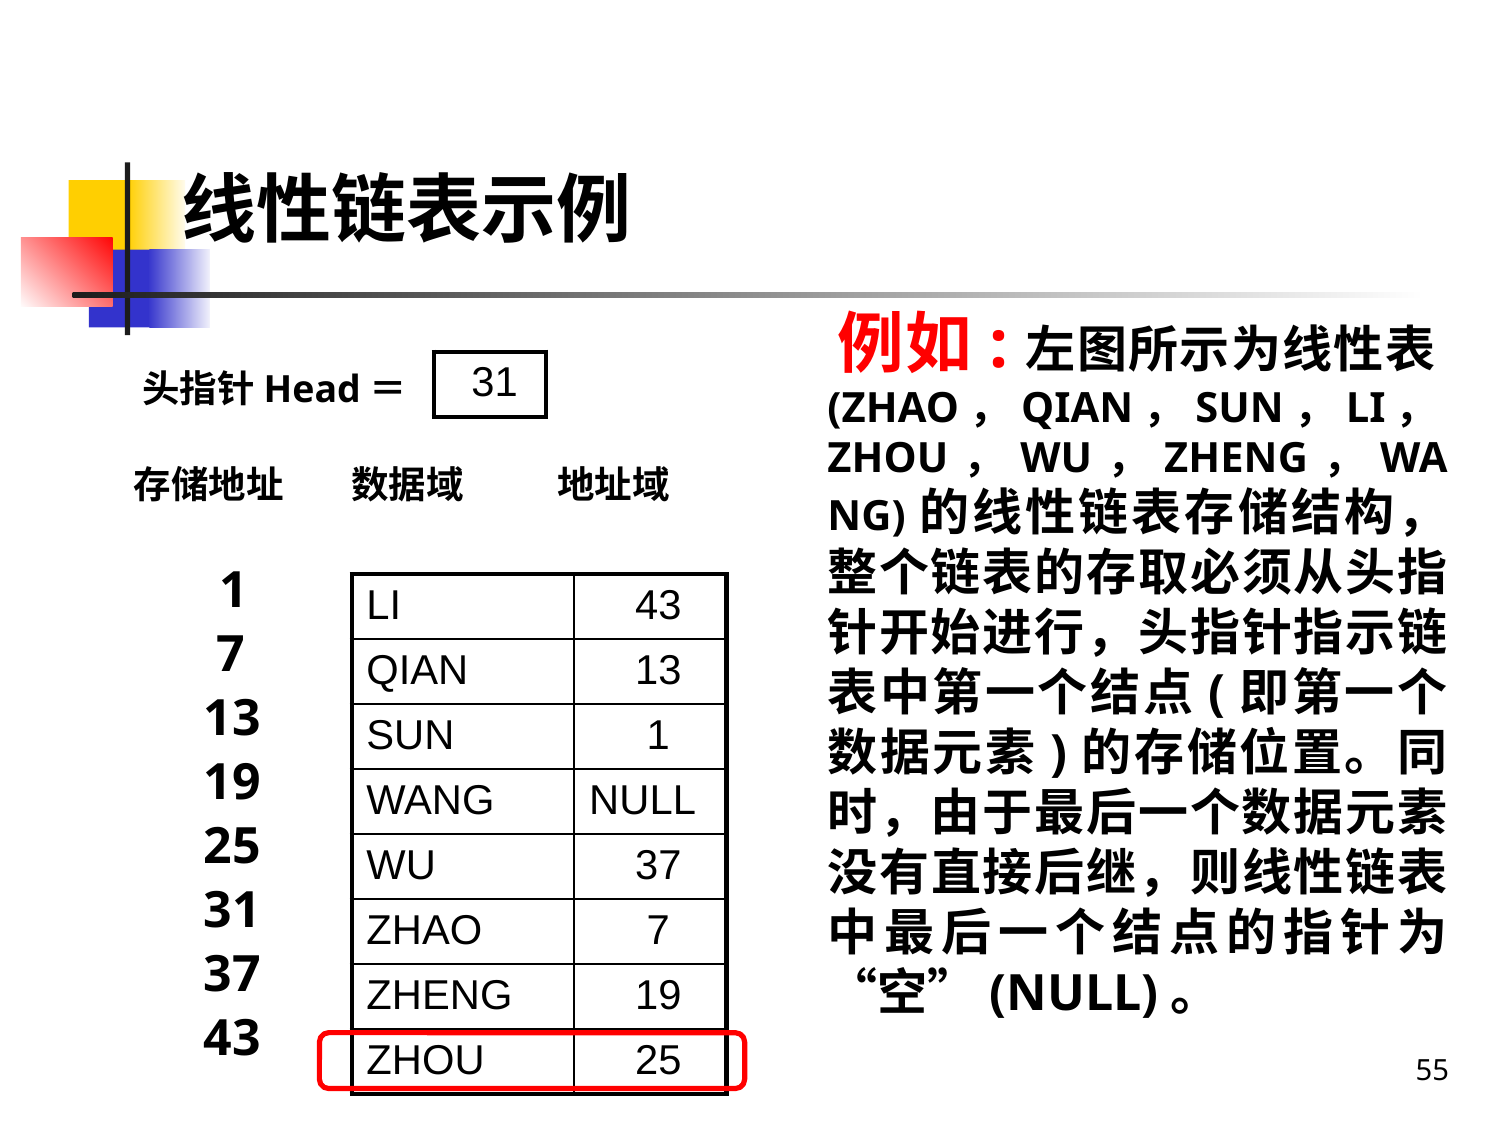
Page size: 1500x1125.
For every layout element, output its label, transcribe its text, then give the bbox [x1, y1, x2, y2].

table_cell QIAN [354, 640, 573, 703]
table_cell 19 [575, 965, 724, 1028]
text_box 线性链表示例 [166, 164, 647, 260]
slide_number 55 [1151, 1022, 1465, 1099]
table_header LI [354, 576, 573, 638]
table_cell SUN [354, 705, 573, 768]
table_cell 7 [575, 900, 724, 963]
list 例如:左图所示为线性表(ZHAO，QIAN，SUN，LI，ZHOU，WU，ZHENG，WANG)的线性链表存储结构，整个链表的存取必须从头指针开始进行，头指针指示链表中第一个结点(即第一个数据元素)的存储位置。同时，由于最后一个数据元素没有直接后继，则线性链表中最后一个结点的指针为“空”(NULL)。 [712, 292, 1463, 1038]
table_cell ZHENG [354, 965, 573, 1028]
text_box [317, 1030, 747, 1091]
table_cell NULL [575, 770, 724, 833]
table_cell 1 [575, 705, 724, 768]
table_header 31 [436, 354, 544, 415]
list 头指针Head＝ 存储地址 数据域 地址域 1 7 13 19 25 31 37 43 [58, 362, 784, 1125]
table_cell WU [354, 835, 573, 898]
table_cell 13 [575, 640, 724, 703]
table_cell ZHAO [354, 900, 573, 963]
table_cell WANG [354, 770, 573, 833]
table_cell 37 [575, 835, 724, 898]
table_header 43 [575, 576, 724, 638]
